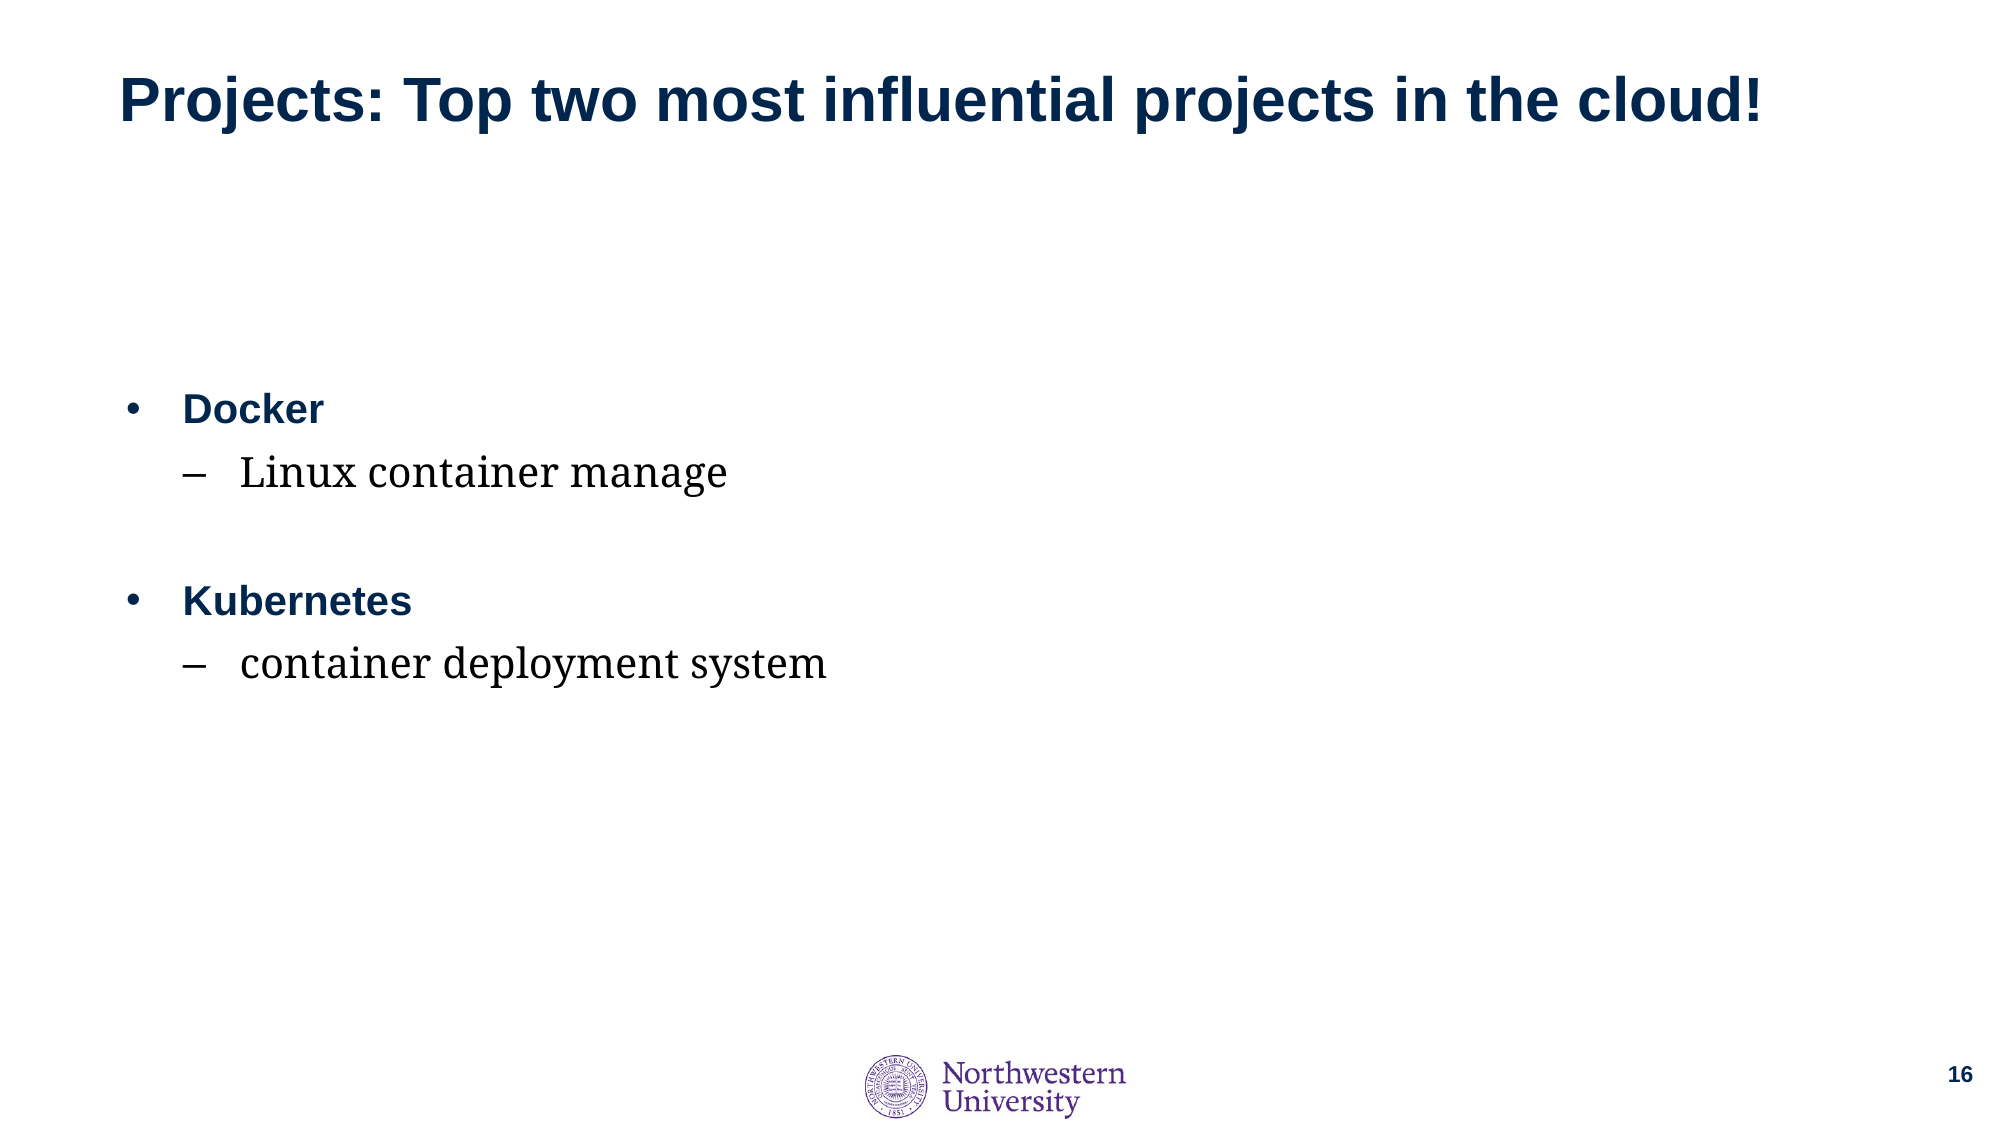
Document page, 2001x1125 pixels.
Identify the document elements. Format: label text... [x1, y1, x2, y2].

picture [858, 1052, 1130, 1124]
list Docker Linux container manage Kubernetes container deployment system [111, 184, 1889, 1040]
title Projects: Top two most influential projects in the cloud! [105, 60, 1883, 155]
